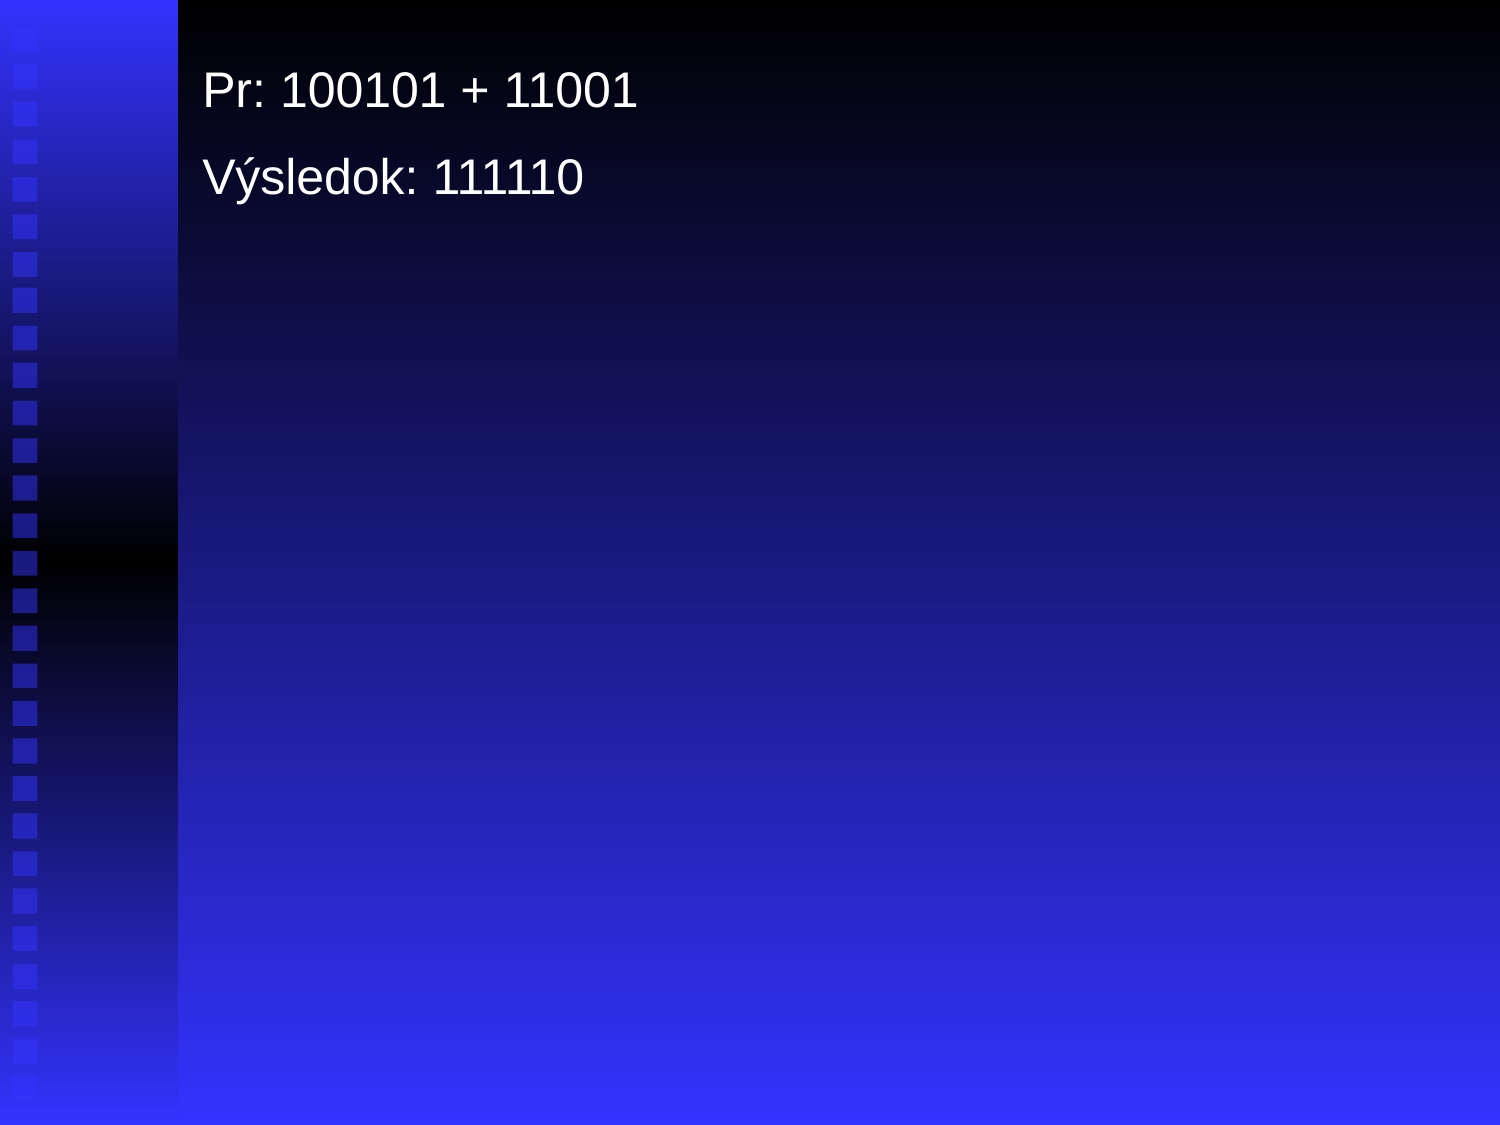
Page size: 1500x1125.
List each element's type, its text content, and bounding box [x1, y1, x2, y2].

text_box Pr: 100101 + 11001 [187, 49, 913, 125]
text_box Výsledok: 111110 [187, 137, 913, 213]
